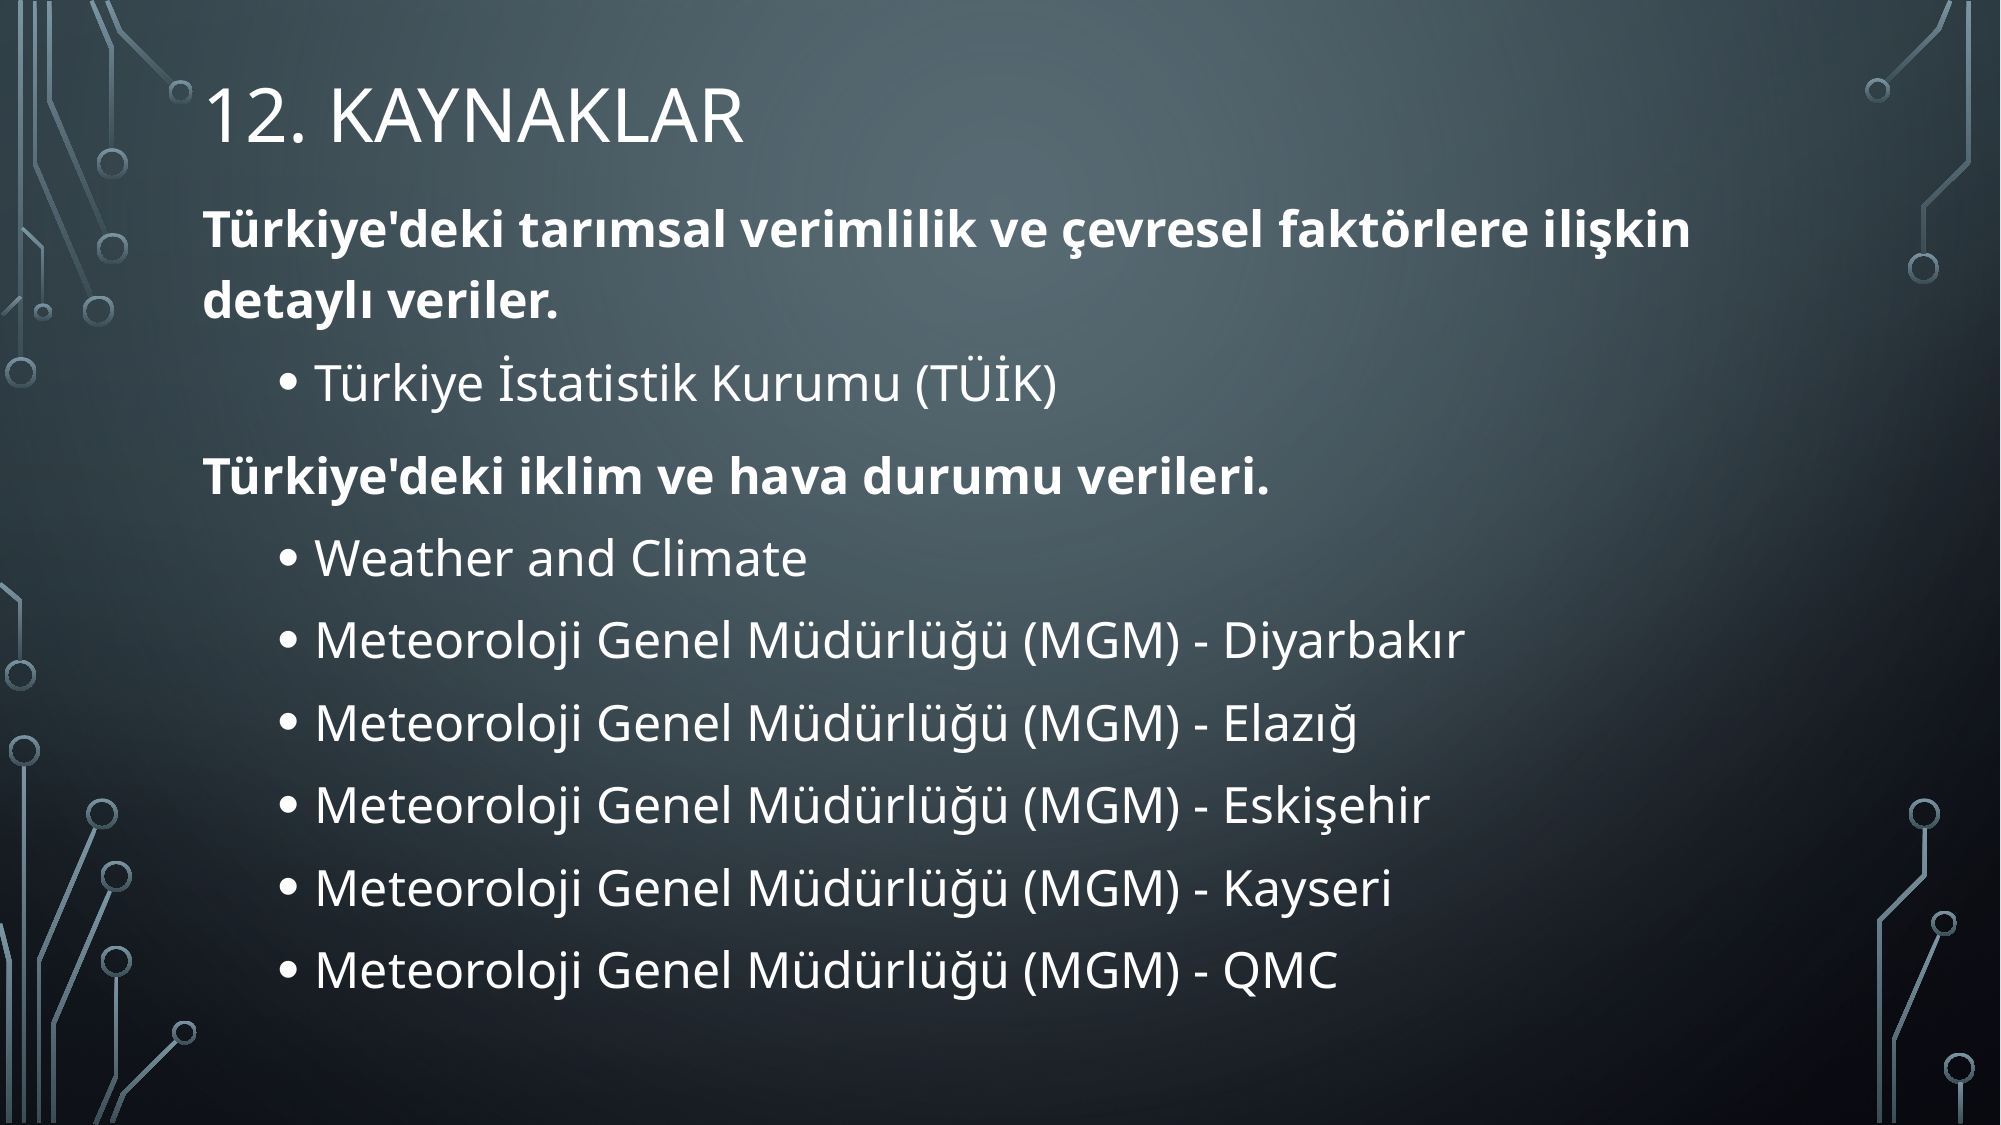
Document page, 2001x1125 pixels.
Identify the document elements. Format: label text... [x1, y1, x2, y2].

title 12. Kaynaklar [187, 0, 1813, 177]
list Türkiye'deki tarımsal verimlilik ve çevresel faktörlere ilişkin detaylı veriler. Türkiye İstatistik Kurumu (TÜİK) Türkiye'deki iklim ve hava durumu verileri. Weather and Climate Meteoroloji Genel Müdürlüğü (MGM) - Diyarbakır Meteoroloji Genel Müdürlüğü (MGM) - Elazığ Meteoroloji Genel Müdürlüğü (MGM) - Eskişehir Meteoroloji Genel Müdürlüğü (MGM) - Kayseri Meteoroloji Genel Müdürlüğü (MGM) - QMC [187, 177, 1813, 1070]
